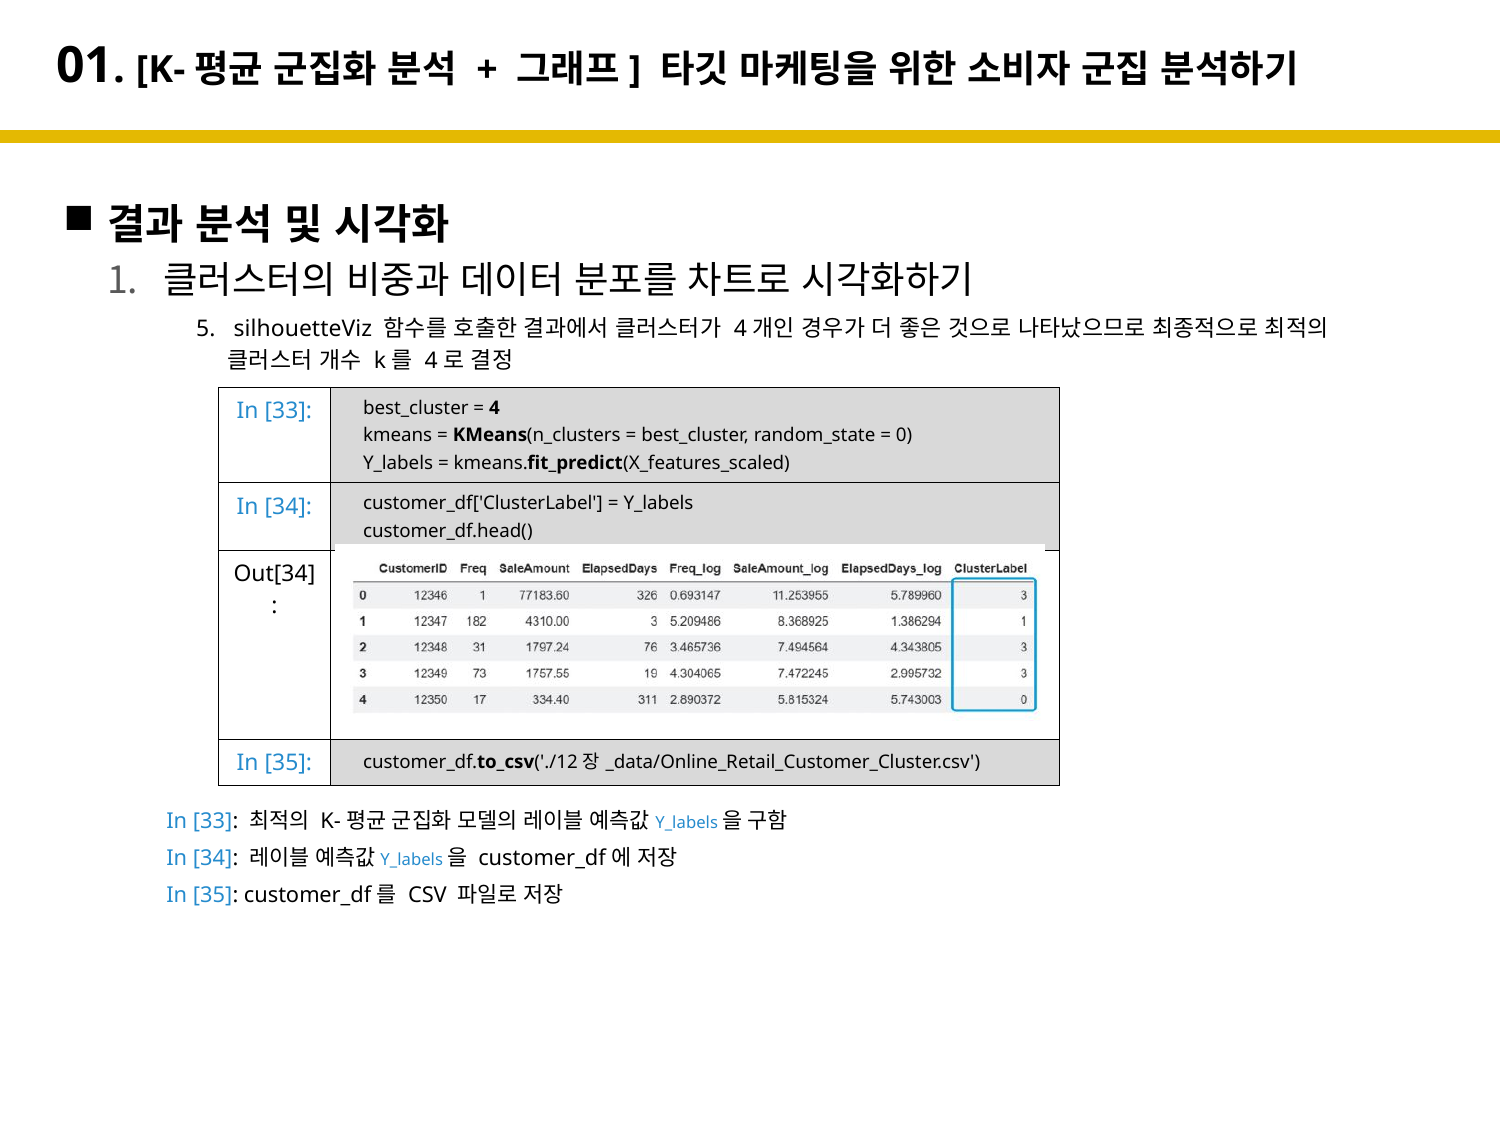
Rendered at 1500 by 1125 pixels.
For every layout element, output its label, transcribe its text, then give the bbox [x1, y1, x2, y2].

title 01. [K-평균 군집화 분석 + 그래프] 타깃 마케팅을 위한 소비자 군집 분석하기 [41, 17, 1467, 107]
picture [335, 544, 1045, 721]
table_header best_cluster = 4 kmeans = KMeans(n_clusters = best_cluster, random_state = 0) Y_labels = kmeans.fit_predict(X_features_scaled) [331, 388, 1059, 482]
table_cell customer_df['ClusterLabel'] = Y_labels customer_df.head() [331, 483, 1059, 550]
table_header In [33]: [219, 388, 330, 482]
table_cell customer_df.to_csv('./12장_data/Online_Retail_Customer_Cluster.csv') [331, 740, 1059, 785]
table_cell Out[34]: [219, 551, 330, 739]
table_cell [331, 551, 1059, 739]
table_cell In [34]: [219, 483, 330, 550]
table_cell In [35]: [219, 740, 330, 785]
list 결과 분석 및 시각화 클러스터의 비중과 데이터 분포를 차트로 시각화하기 silhouetteViz 함수를 호출한 결과에서 클러스터가 4개인 경우가 더 좋은 것으로 나타났으므로 최종적으로 최적의 클러스터 개수 k를 4로 결정 In [33]: 최적의 K-평균 군집화 모델의 레이블 예측값Y_labels을 구함 In [34]: 레이블 예측값Y_labels을 customer_df에 저장 In [35]: customer_df를 CSV 파일로 저장 [48, 165, 1467, 1064]
